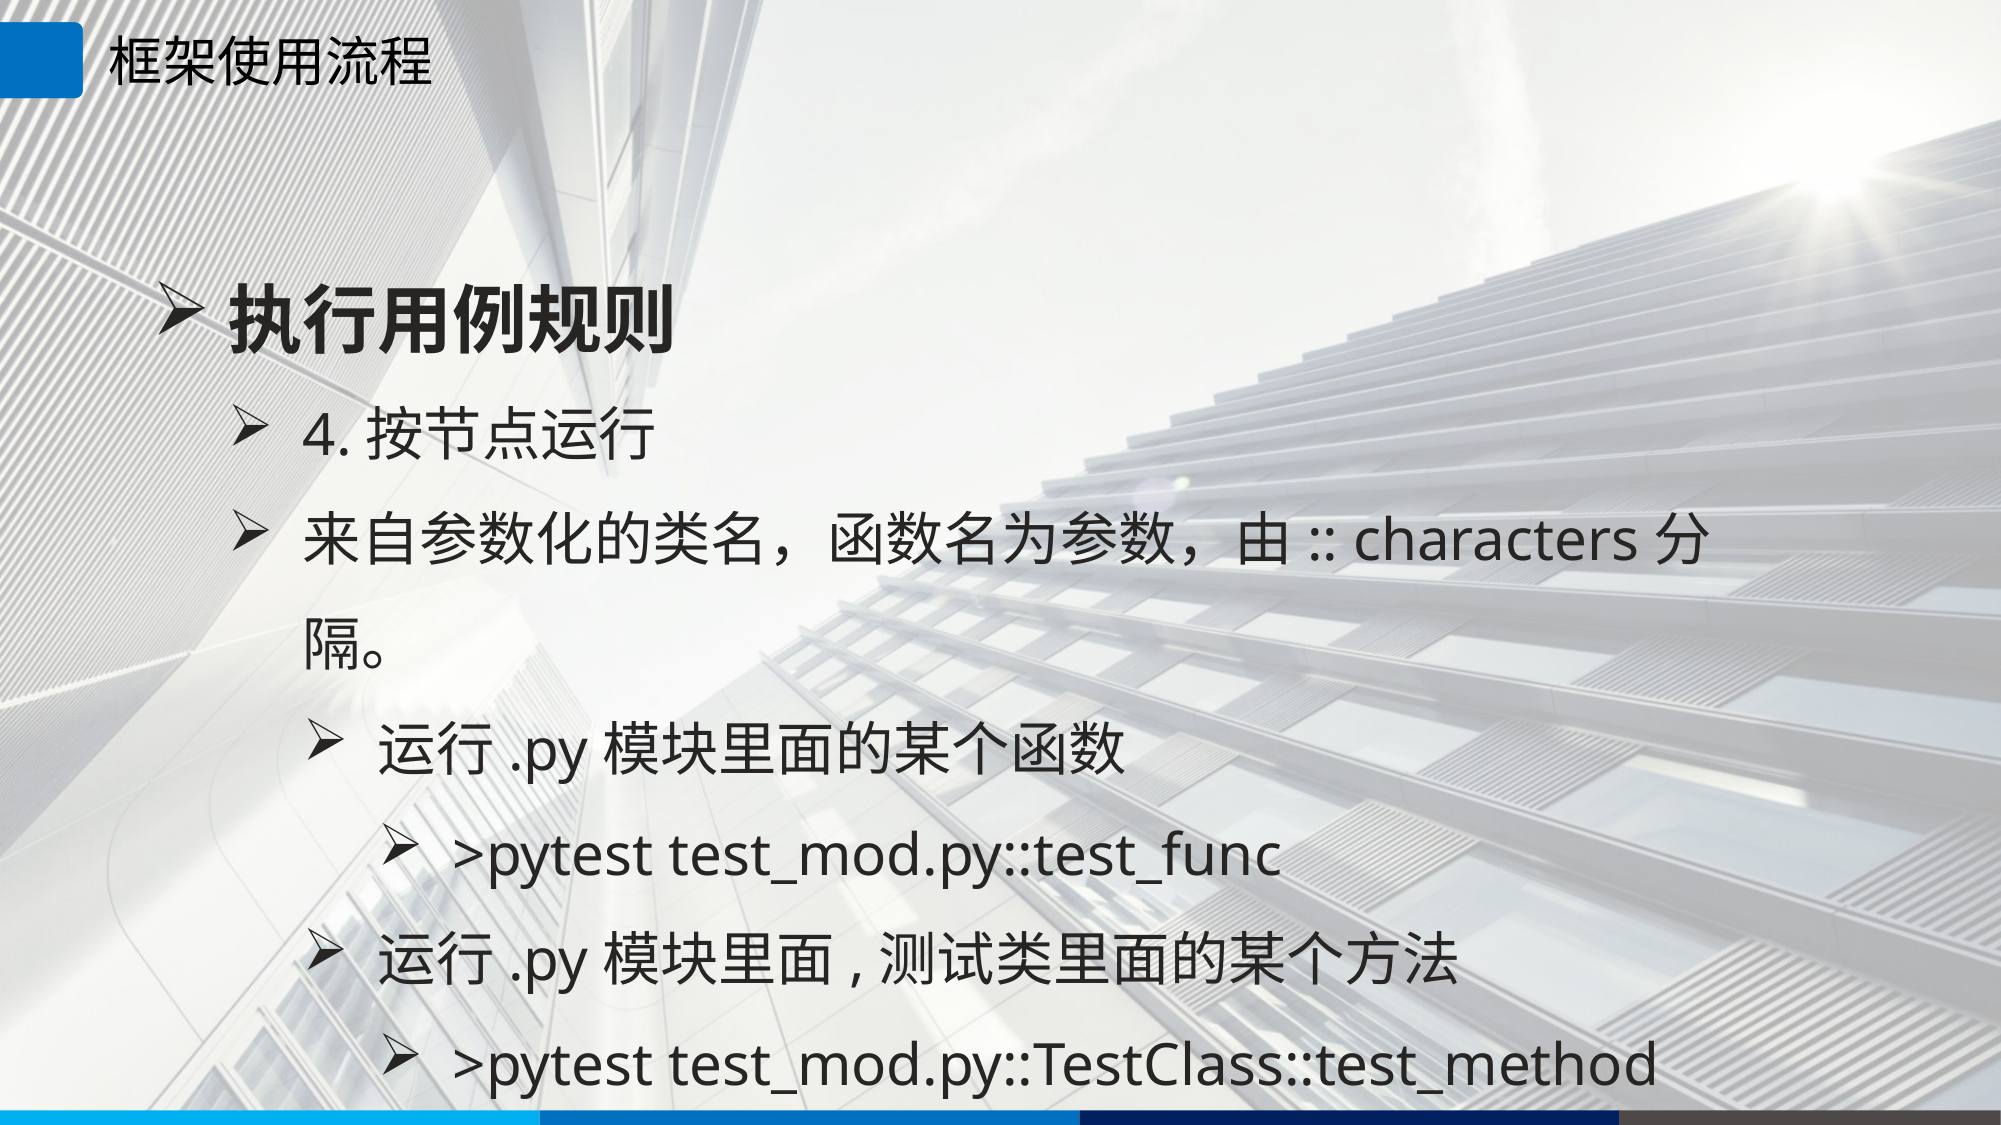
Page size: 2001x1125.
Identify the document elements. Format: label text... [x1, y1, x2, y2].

text_box [0, 22, 83, 99]
text_box 执行用例规则 4.按节点运行 来自参数化的类名，函数名为参数，由:: characters分隔。 运行.py模块里面的某个函数 >pytest test_mod.py::test_func 运行.py模块里面,测试类里面的某个方法 >pytest test_mod.py::TestClass::test_method [138, 219, 1839, 1105]
picture [0, 0, 2001, 1110]
text_box 框架使用流程 [94, 19, 450, 100]
